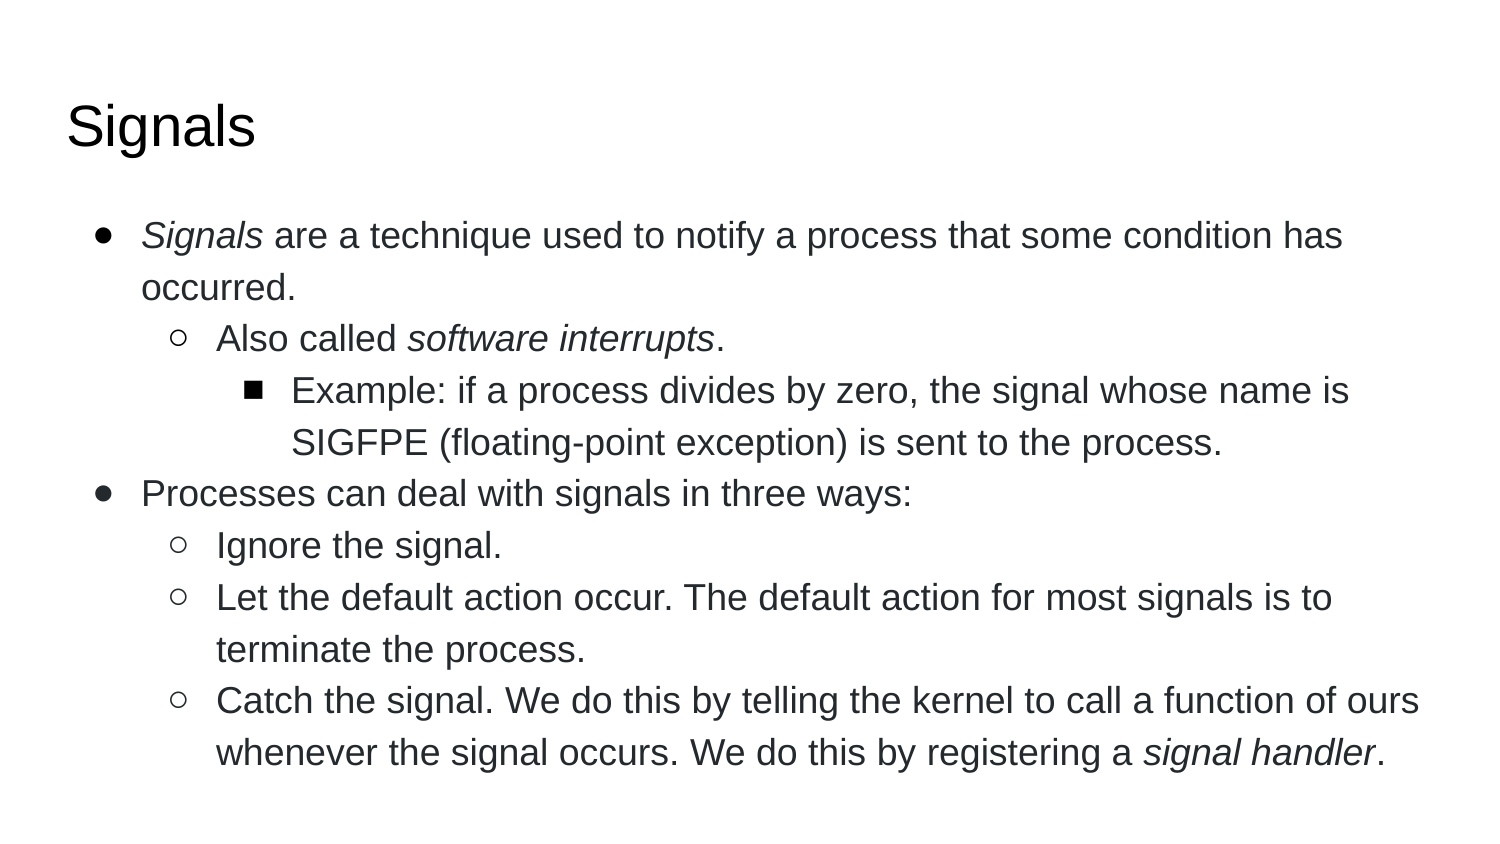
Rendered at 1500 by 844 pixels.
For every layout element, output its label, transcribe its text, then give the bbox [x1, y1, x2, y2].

list Signals are a technique used to notify a process that some condition has occurred. Also called software interrupts. Example: if a process divides by zero, the signal whose name is SIGFPE (floating-point exception) is sent to the process. Processes can deal with signals in three ways: Ignore the signal. Let the default action occur. The default action for most signals is to terminate the process. Catch the signal. We do this by telling the kernel to call a function of ours whenever the signal occurs. We do this by registering a signal handler. [51, 189, 1449, 750]
title Signals [51, 72, 1449, 167]
